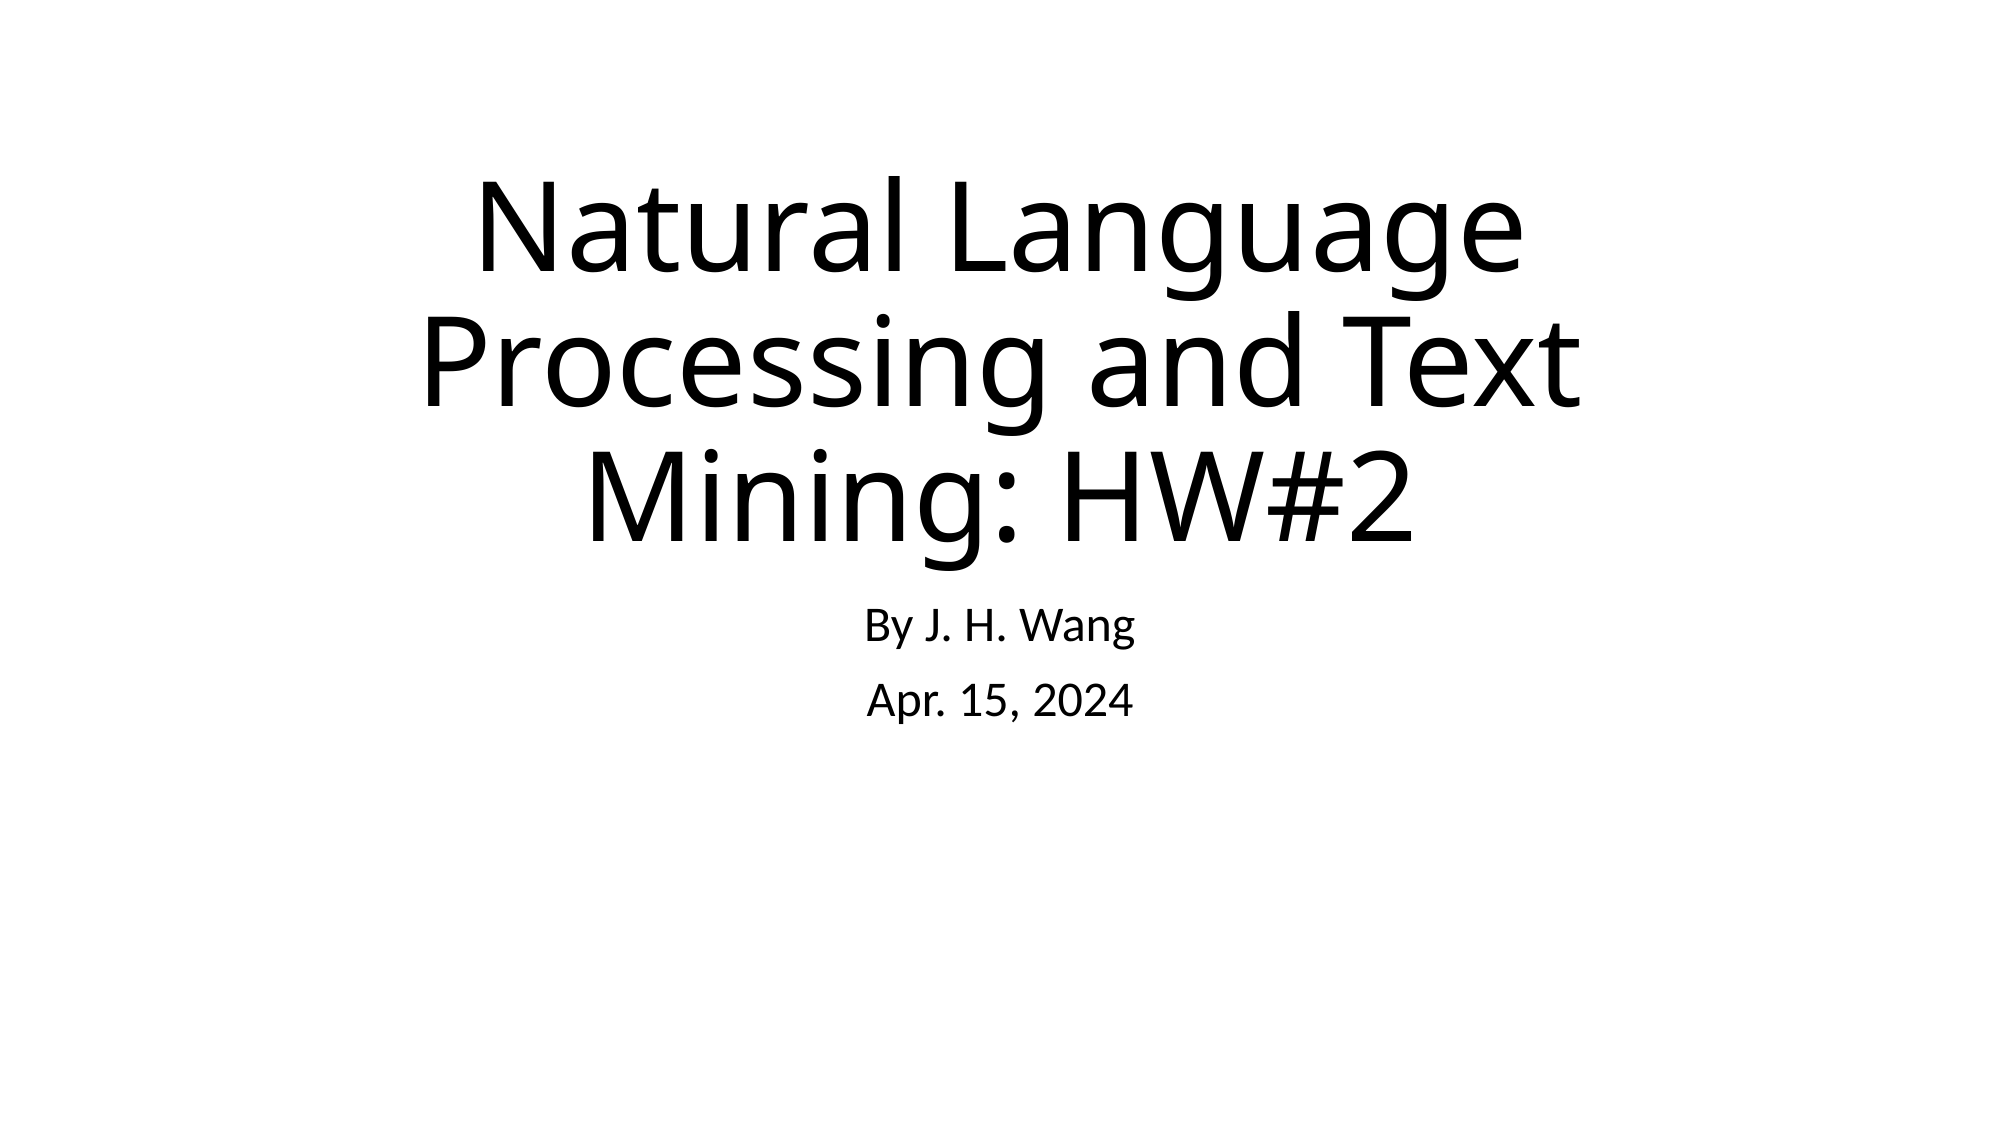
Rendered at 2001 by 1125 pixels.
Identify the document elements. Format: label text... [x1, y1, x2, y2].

subtitle By J. H. Wang Apr. 15, 2024 [249, 590, 1750, 863]
title Natural Language Processing and Text Mining: HW#2 [249, 184, 1750, 576]
